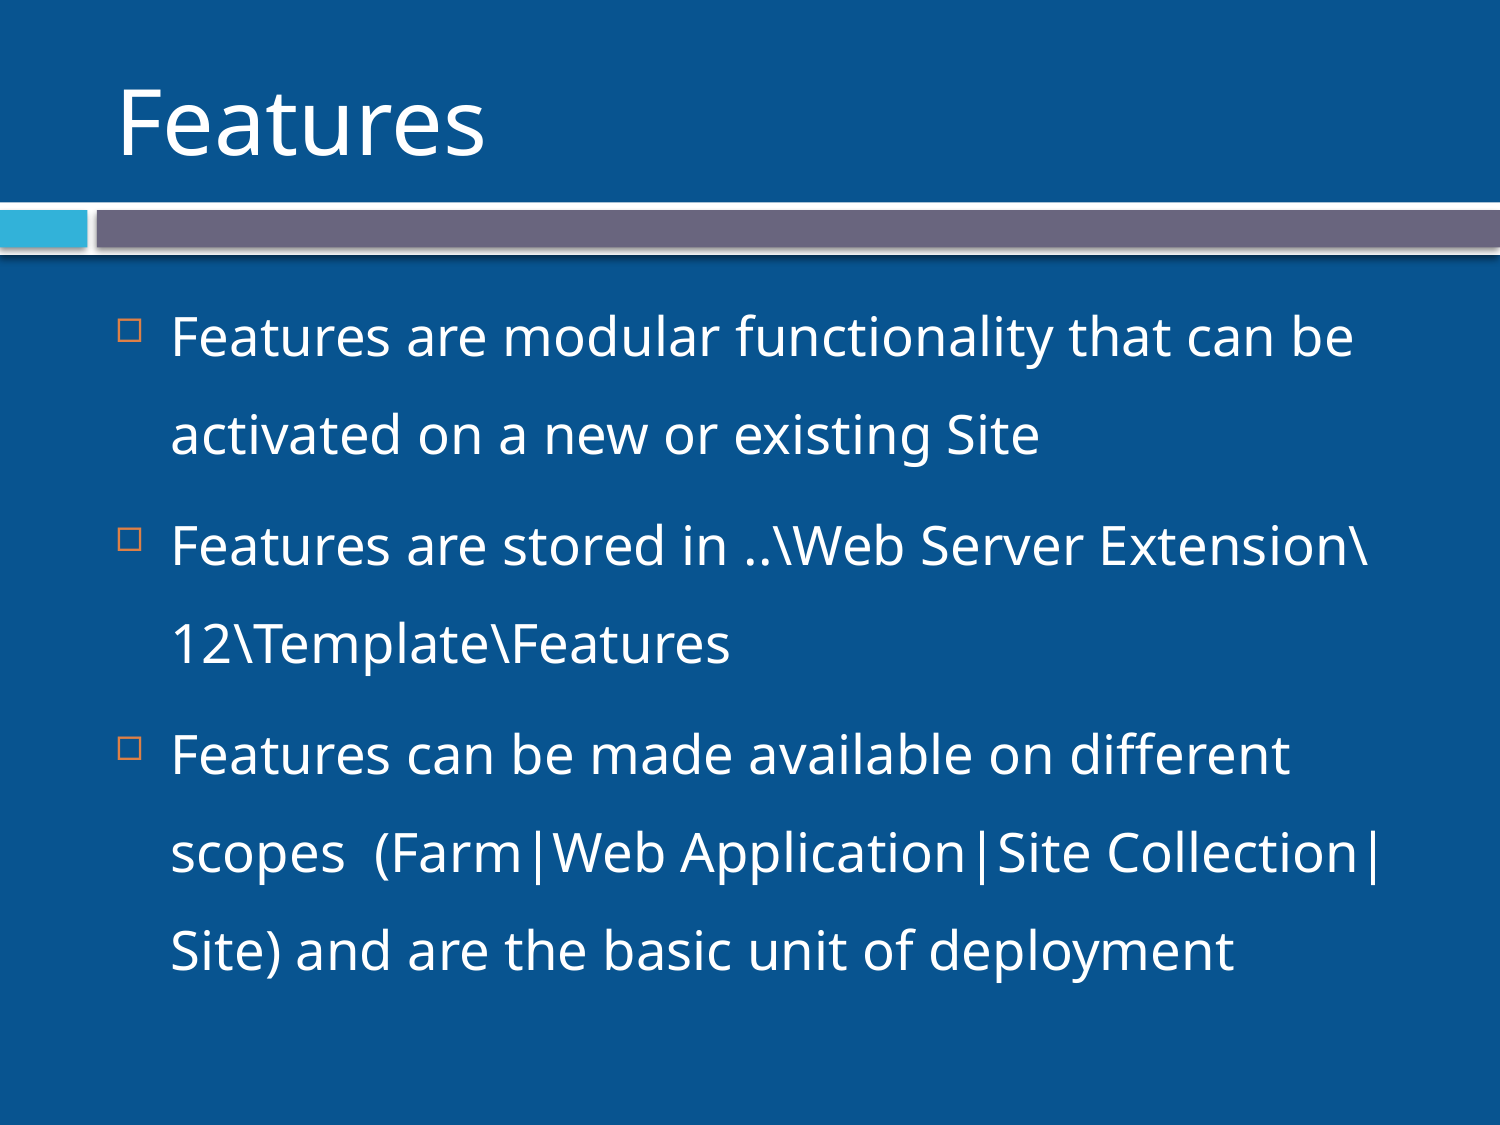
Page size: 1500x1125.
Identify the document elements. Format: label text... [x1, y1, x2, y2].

title Features [100, 37, 1438, 200]
list Features are modular functionality that can be activated on a new or existing Site Features are stored in ..\Web Server Extension\12\Template\Features Features can be made available on different scopes (Farm|Web Application|Site Collection|Site) and are the basic unit of deployment [100, 262, 1438, 1000]
